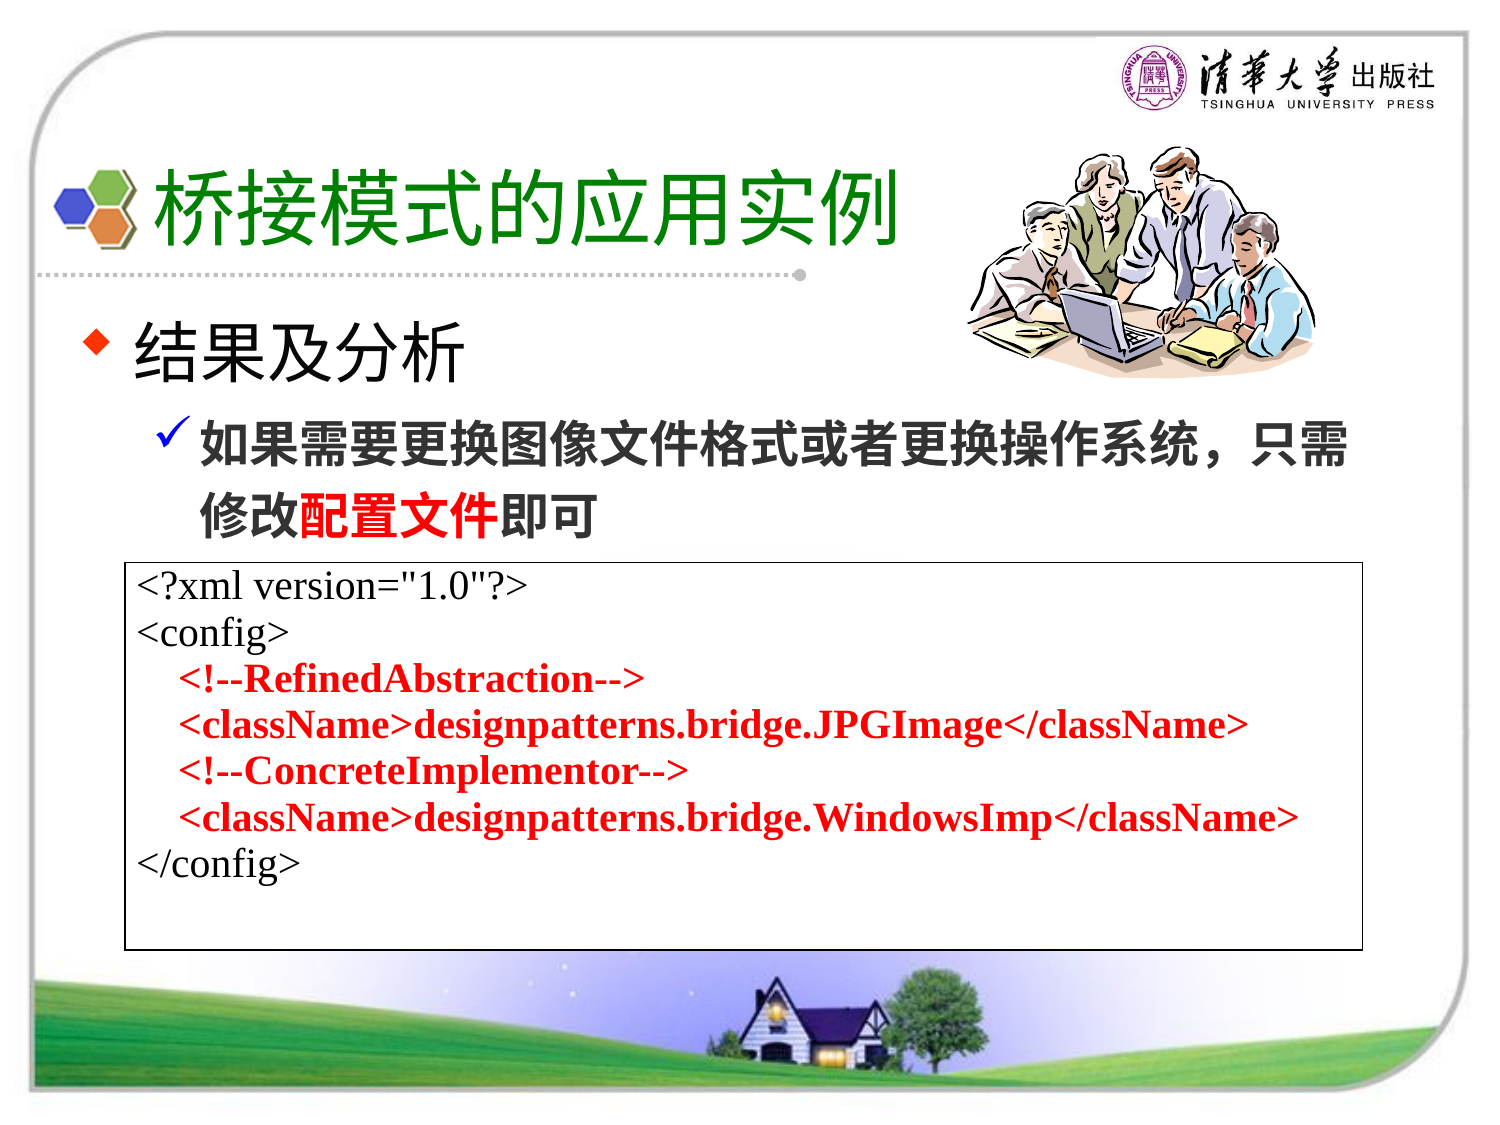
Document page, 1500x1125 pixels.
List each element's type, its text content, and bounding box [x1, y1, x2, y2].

text_box [0, 0, 1500, 75]
table_header <?xml version="1.0"?> <config> <!--RefinedAbstraction--> <className>designpatterns.bridge.JPGImage</className> <!--ConcreteImplementor--> <className>designpatterns.bridge.WindowsImp</className> </config> [126, 563, 1362, 949]
picture [0, 75, 1500, 1125]
list 结果及分析 如果需要更换图像文件格式或者更换操作系统，只需修改配置文件即可 [62, 287, 1413, 963]
title 桥接模式的应用实例 [137, 149, 957, 263]
